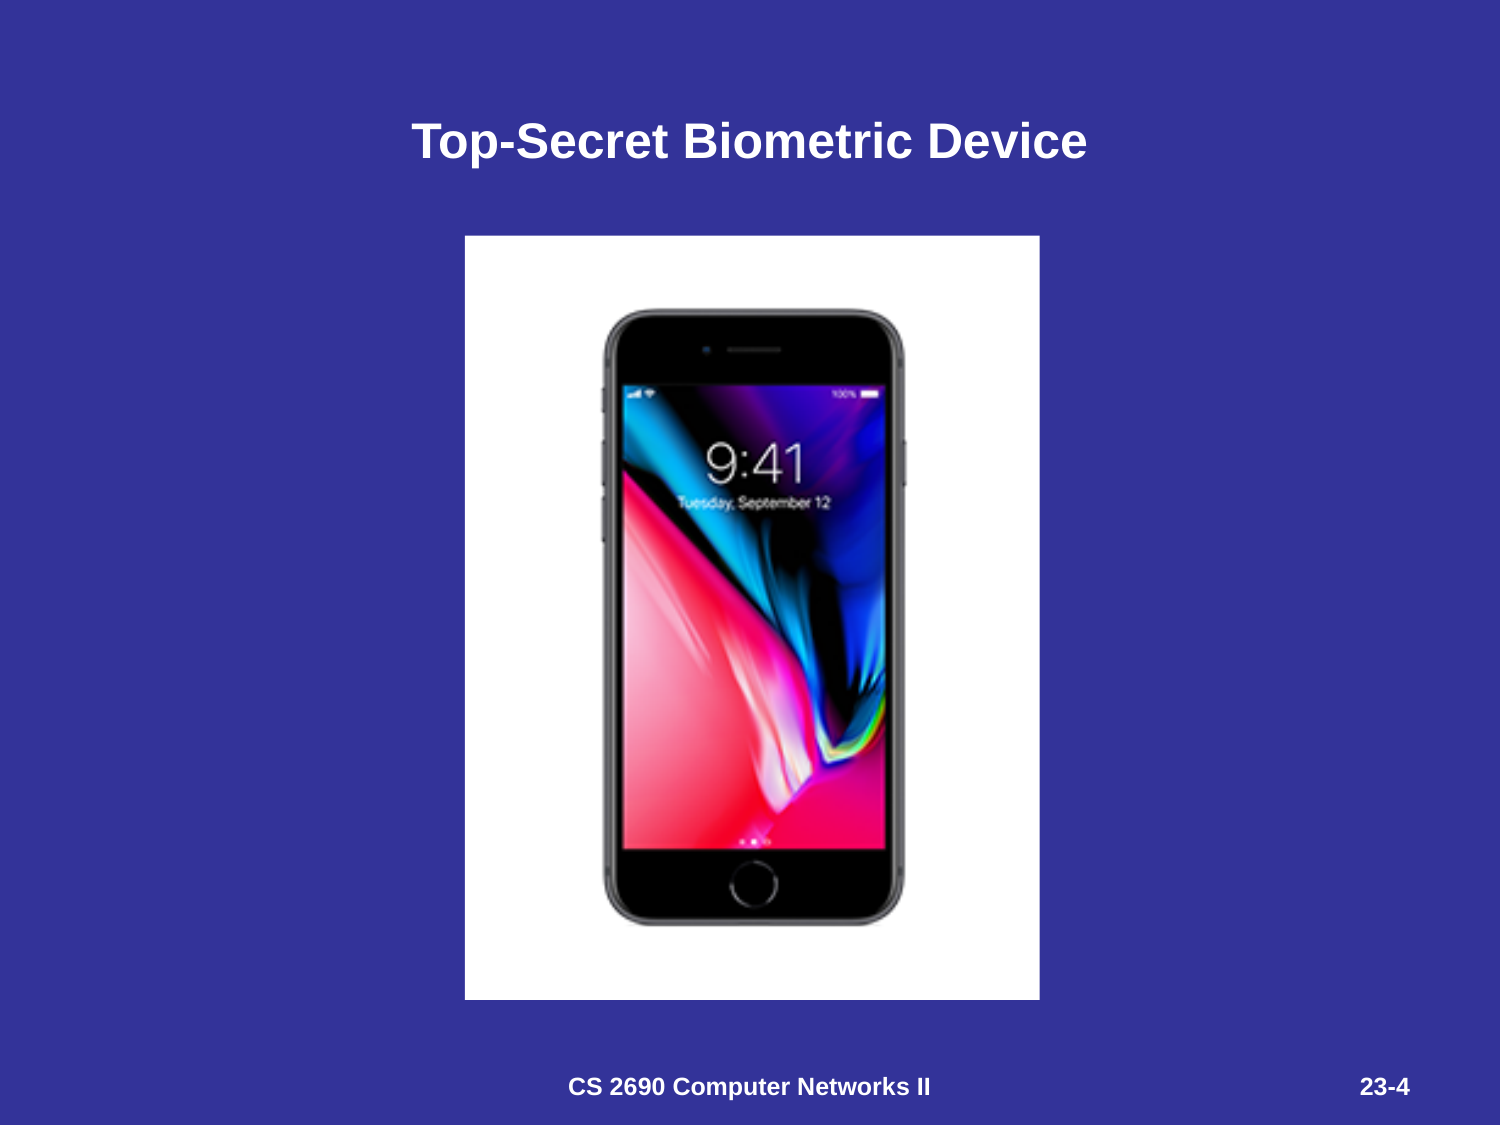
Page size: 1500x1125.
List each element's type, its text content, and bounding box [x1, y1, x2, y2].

slide_number 23-4 [1074, 1062, 1426, 1103]
picture [447, 288, 1057, 947]
footer CS 2690 Computer Networks II [299, 1062, 1074, 1103]
text_box [464, 955, 1040, 1000]
title Top-Secret Biometric Device [74, 44, 1426, 233]
text_box [464, 235, 1040, 287]
